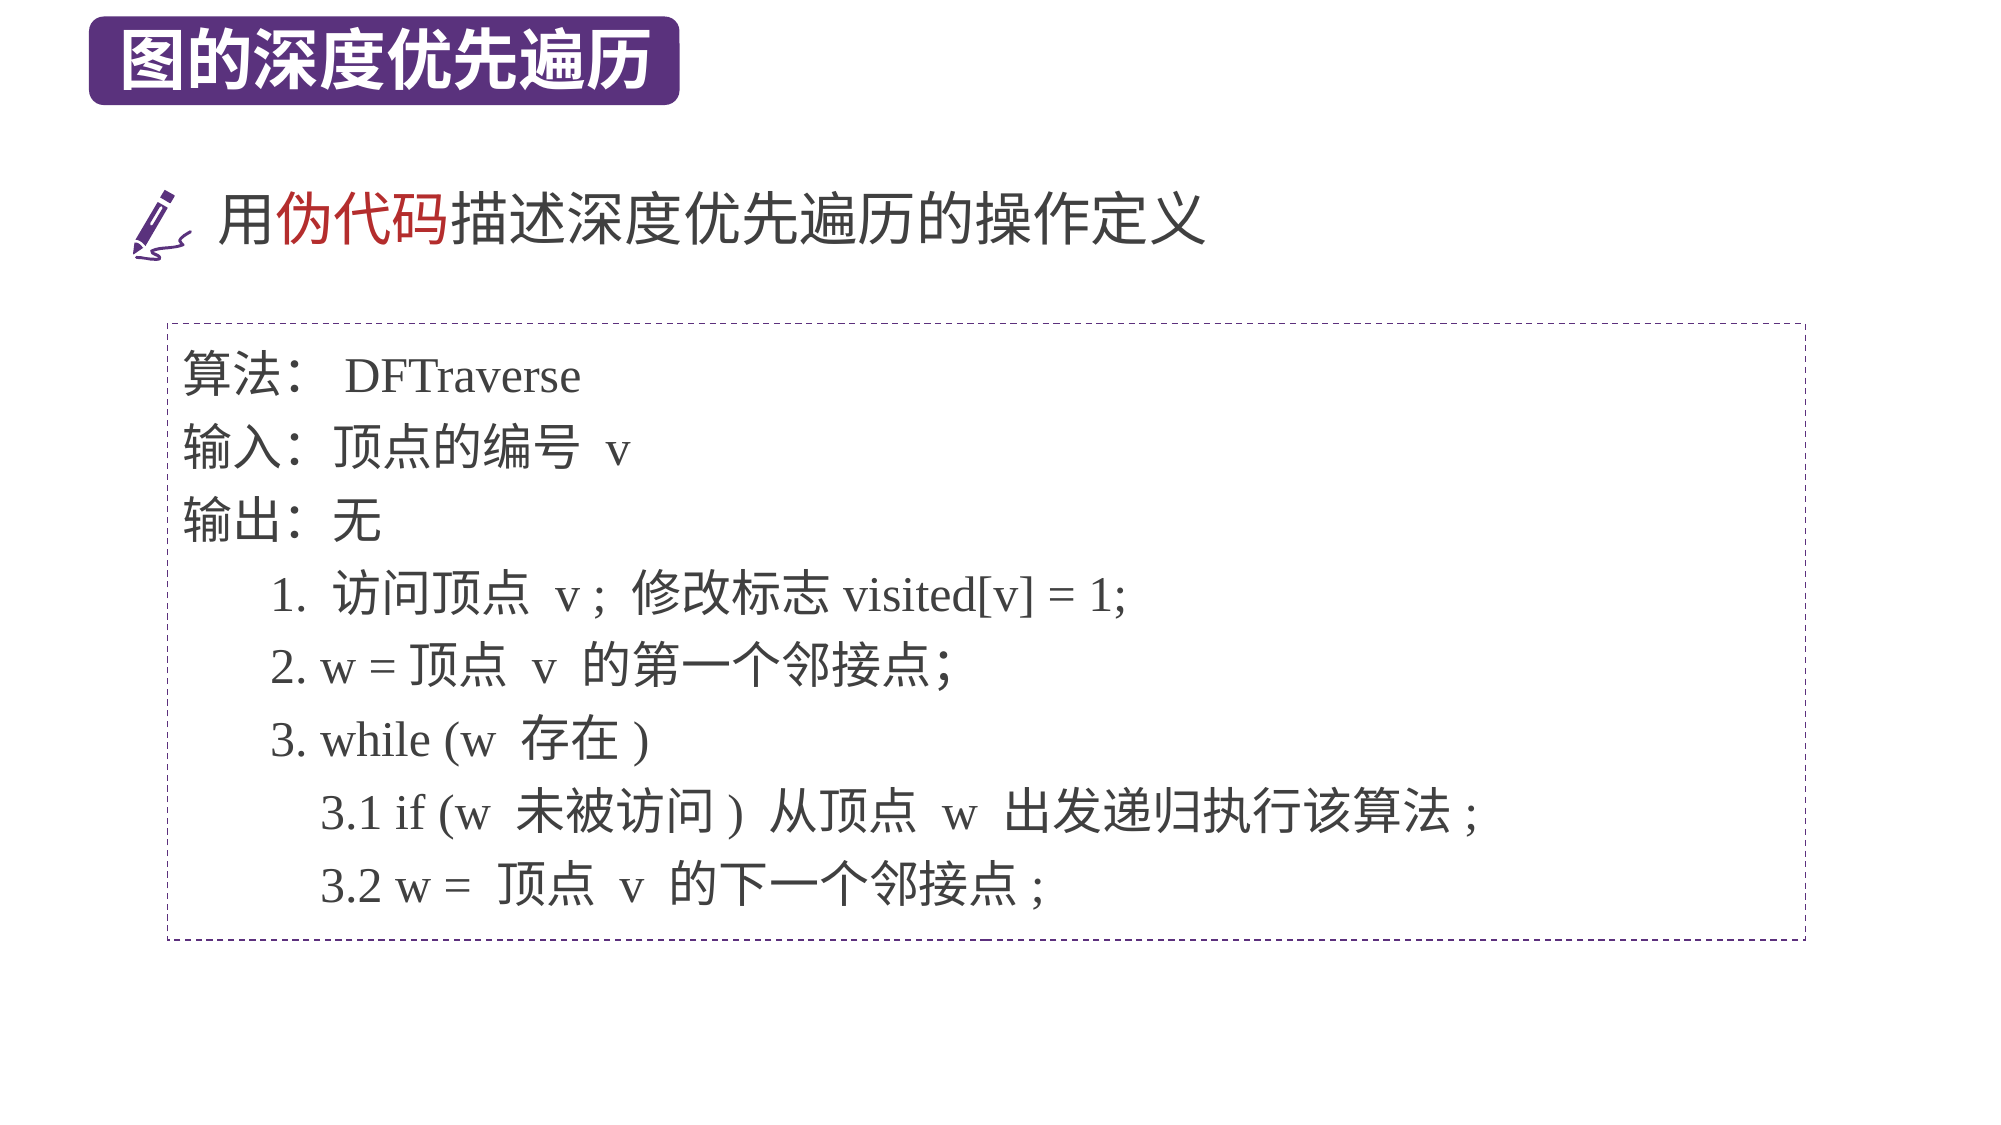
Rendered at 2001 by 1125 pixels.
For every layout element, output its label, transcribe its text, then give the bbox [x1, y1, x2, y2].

text_box 图的深度优先遍历 [104, 10, 683, 105]
text_box [87, 15, 671, 107]
text_box 算法：DFTraverse 输入：顶点的编号 v 输出：无 1. 访问顶点 v ; 修改标志visited[v] = 1; 2. w =顶点 v 的第一个邻接点； 3. while (w 存在) 3.1 if (w 未被访问) 从顶点 w 出发递归执行该算法; 3.2 w = 顶点 v 的下一个邻接点; [167, 323, 1806, 940]
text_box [132, 189, 192, 261]
text_box 用伪代码描述深度优先遍历的操作定义 [202, 174, 1600, 260]
